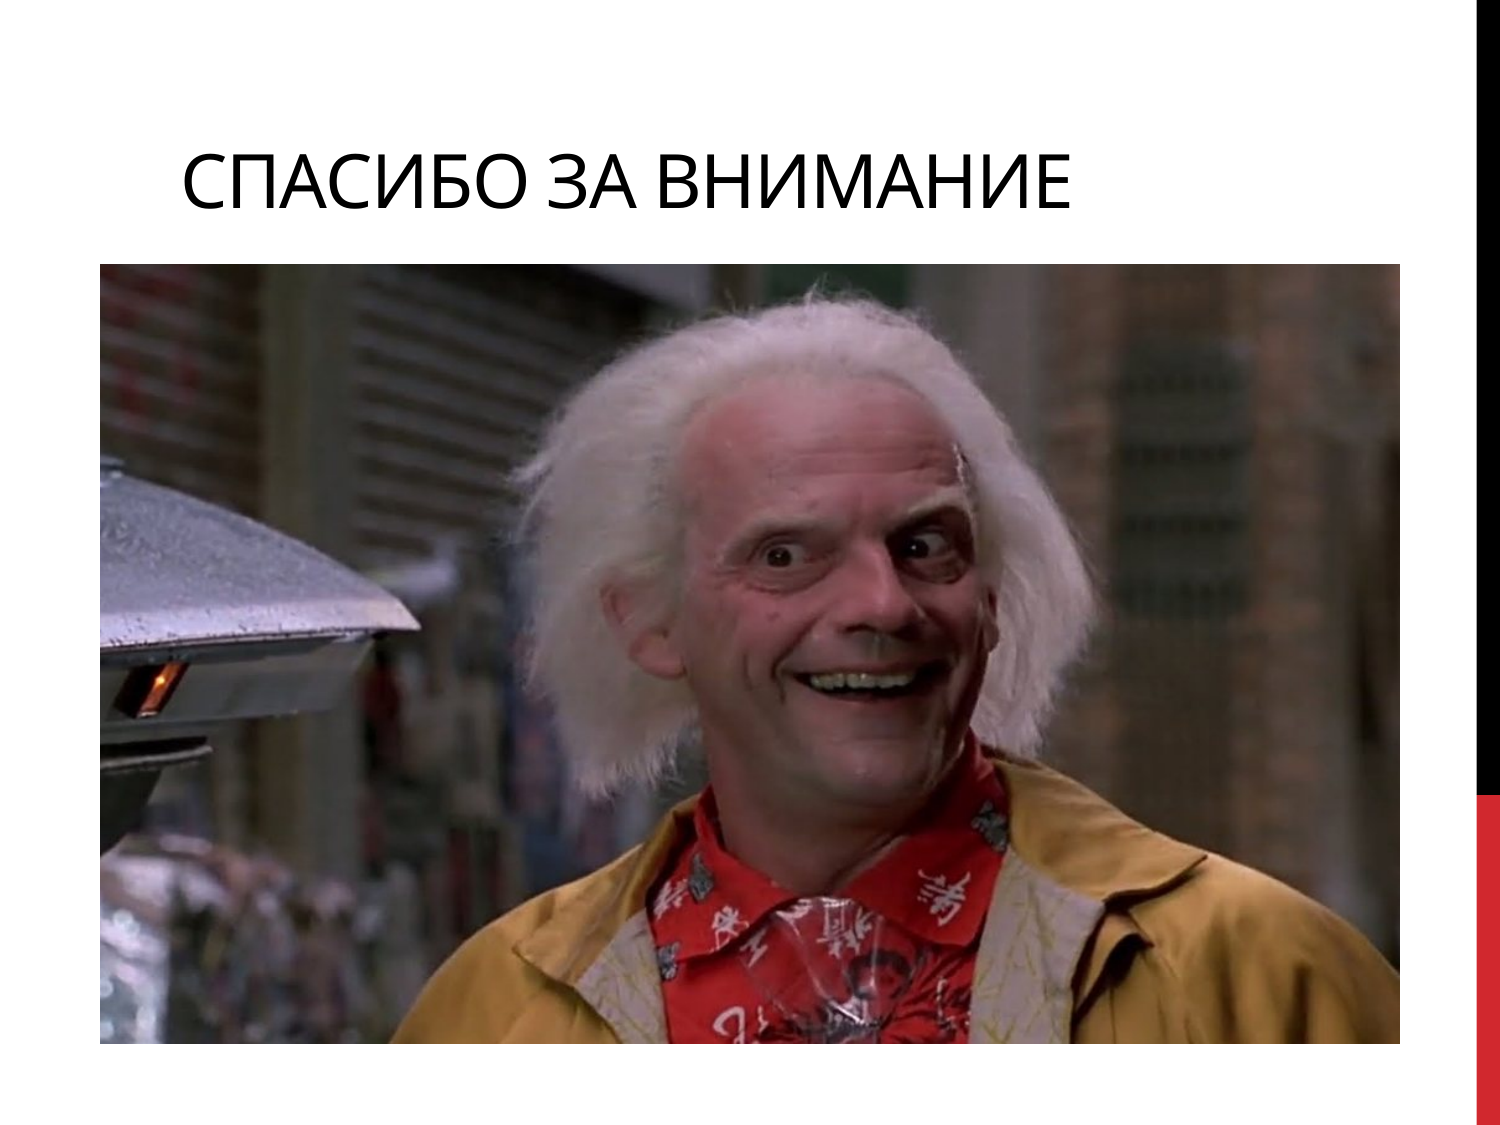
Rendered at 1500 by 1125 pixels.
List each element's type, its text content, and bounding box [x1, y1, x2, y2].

picture [99, 263, 1401, 1045]
title Спасибо за внимание [75, 30, 1350, 327]
